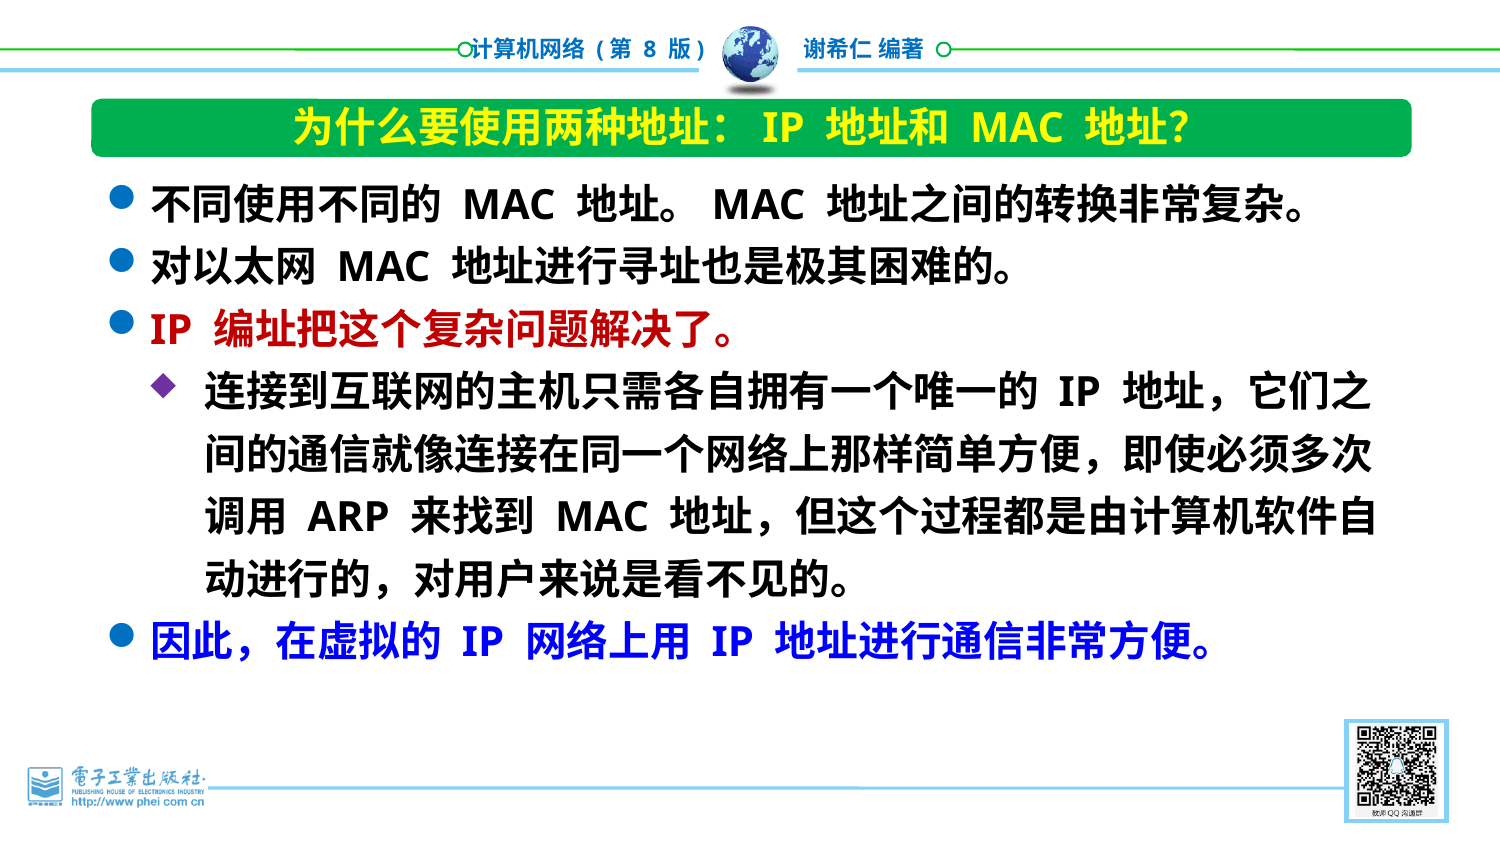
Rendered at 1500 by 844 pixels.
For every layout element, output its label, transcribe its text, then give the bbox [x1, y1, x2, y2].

text_box [91, 98, 278, 157]
picture [1355, 724, 1438, 817]
text_box 为什么要使用两种地址：IP 地址和 MAC 地址？ [278, 93, 1225, 157]
picture [720, 24, 780, 93]
text_box 不同使用不同的 MAC 地址。MAC 地址之间的转换非常复杂。 对以太网 MAC 地址进行寻址也是极其困难的。 IP 编址把这个复杂问题解决了。 连接到互联网的主机只需各自拥有一个唯一的 IP 地址，它们之间的通信就像连接在同一个网络上那样简单方便，即使必须多次调用 ARP 来找到 MAC 地址，但这个过程都是由计算机软件自动进行的，对用户来说是看不见的。 因此，在虚拟的 IP 网络上用 IP 地址进行通信非常方便。 [91, 157, 1412, 673]
picture [23, 764, 208, 809]
text_box [1225, 98, 1412, 157]
